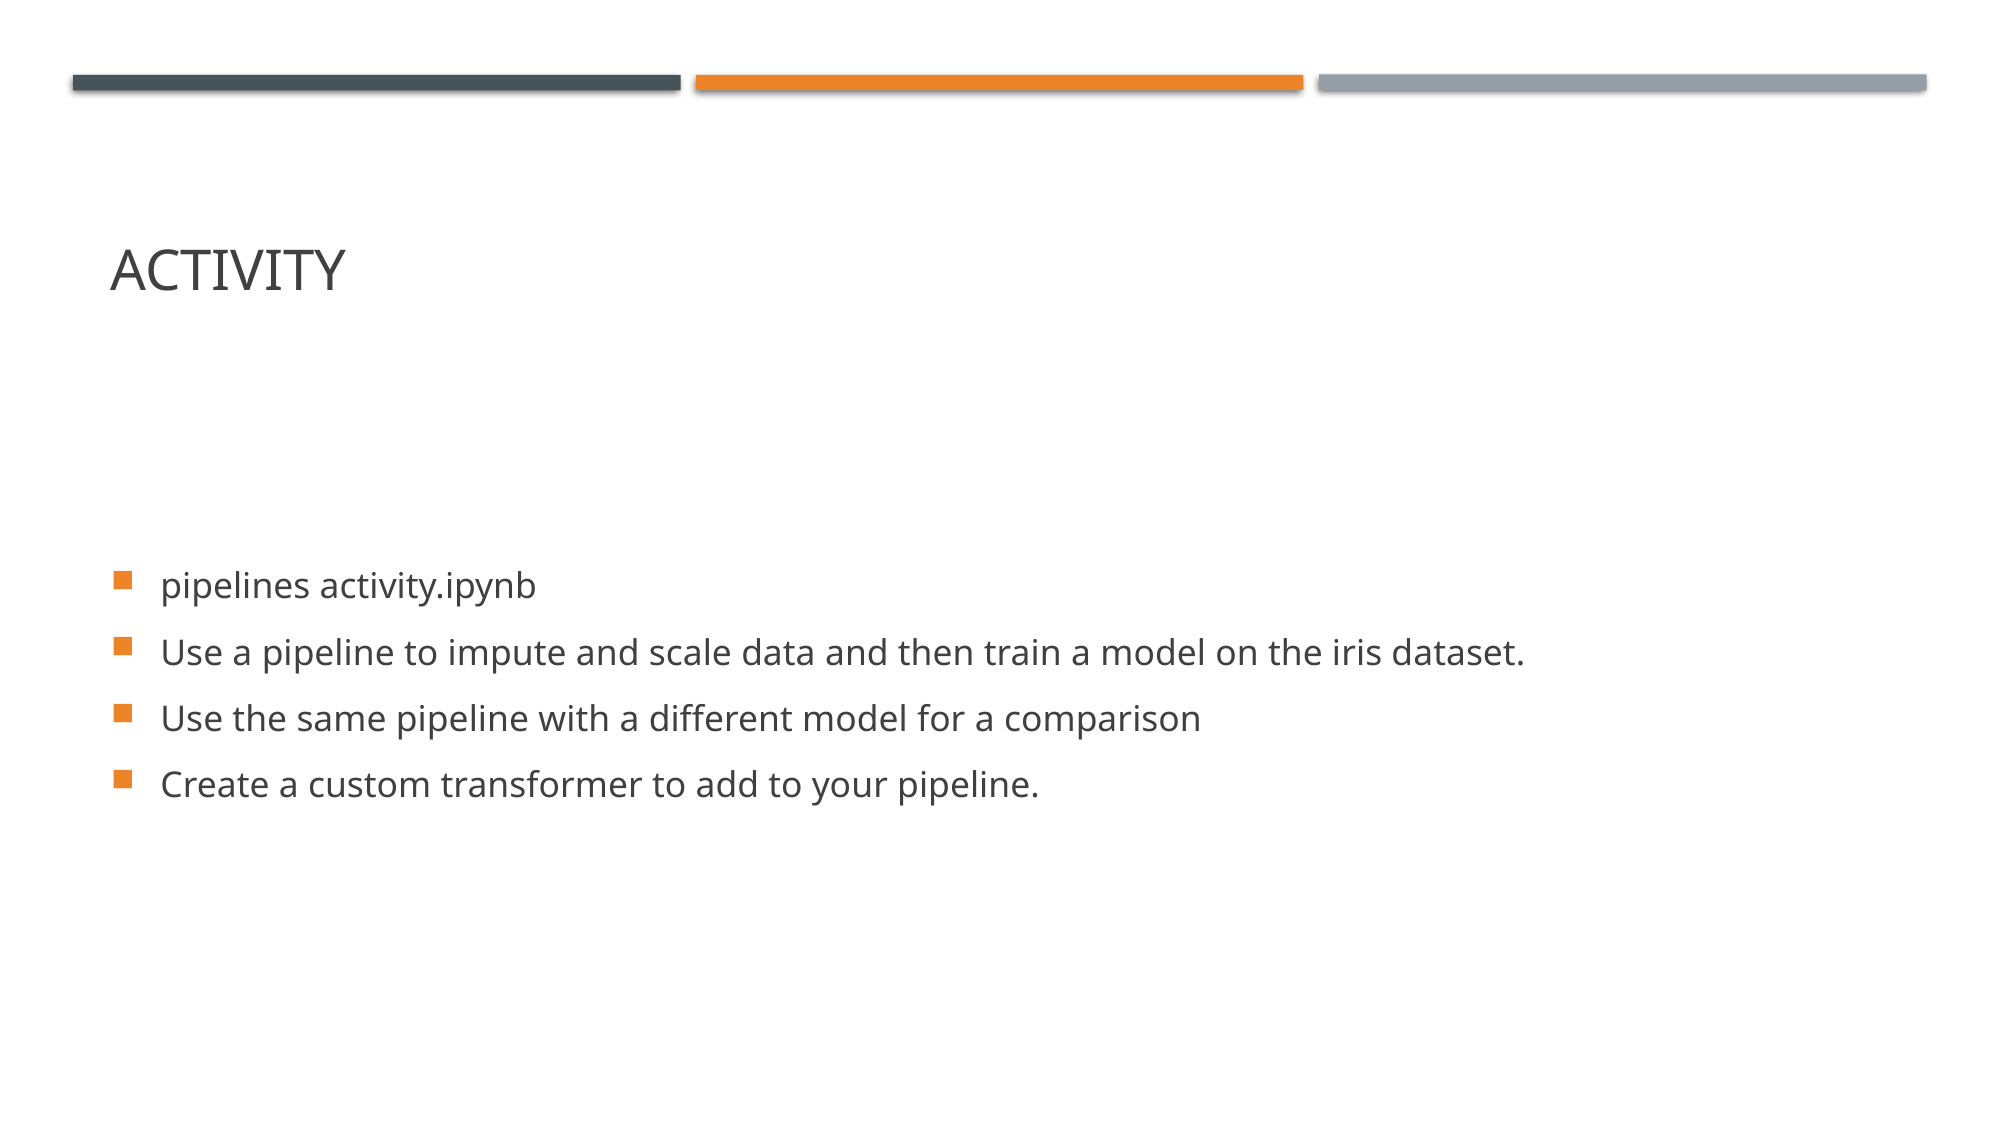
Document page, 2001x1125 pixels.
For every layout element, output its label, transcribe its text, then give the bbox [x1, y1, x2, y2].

title Activity [95, 115, 1905, 311]
list pipelines activity.ipynb Use a pipeline to impute and scale data and then train a model on the iris dataset. Use the same pipeline with a different model for a comparison Create a custom transformer to add to your pipeline. [95, 383, 1905, 981]
